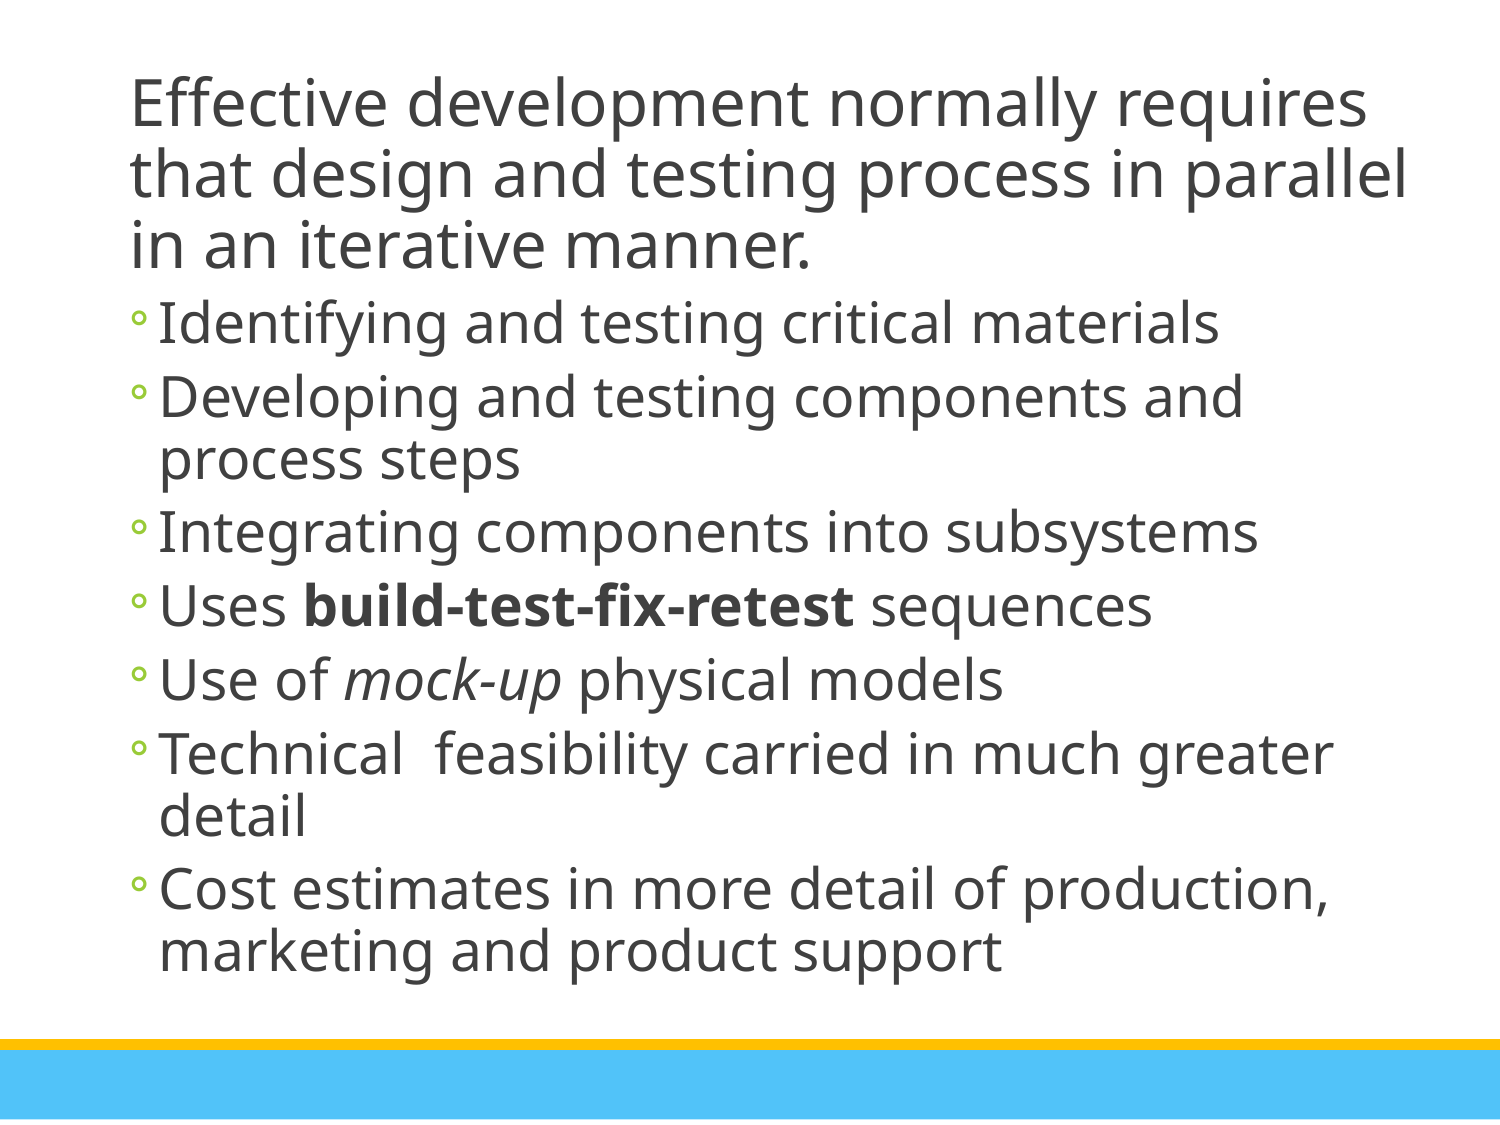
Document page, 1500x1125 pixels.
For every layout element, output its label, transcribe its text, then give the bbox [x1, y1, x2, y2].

list Effective development normally requires that design and testing process in parallel in an iterative manner. Identifying and testing critical materials Developing and testing components and process steps Integrating components into subsystems Uses build-test-fix-retest sequences Use of mock-up physical models Technical feasibility carried in much greater detail Cost estimates in more detail of production, marketing and product support [67, 63, 1421, 995]
